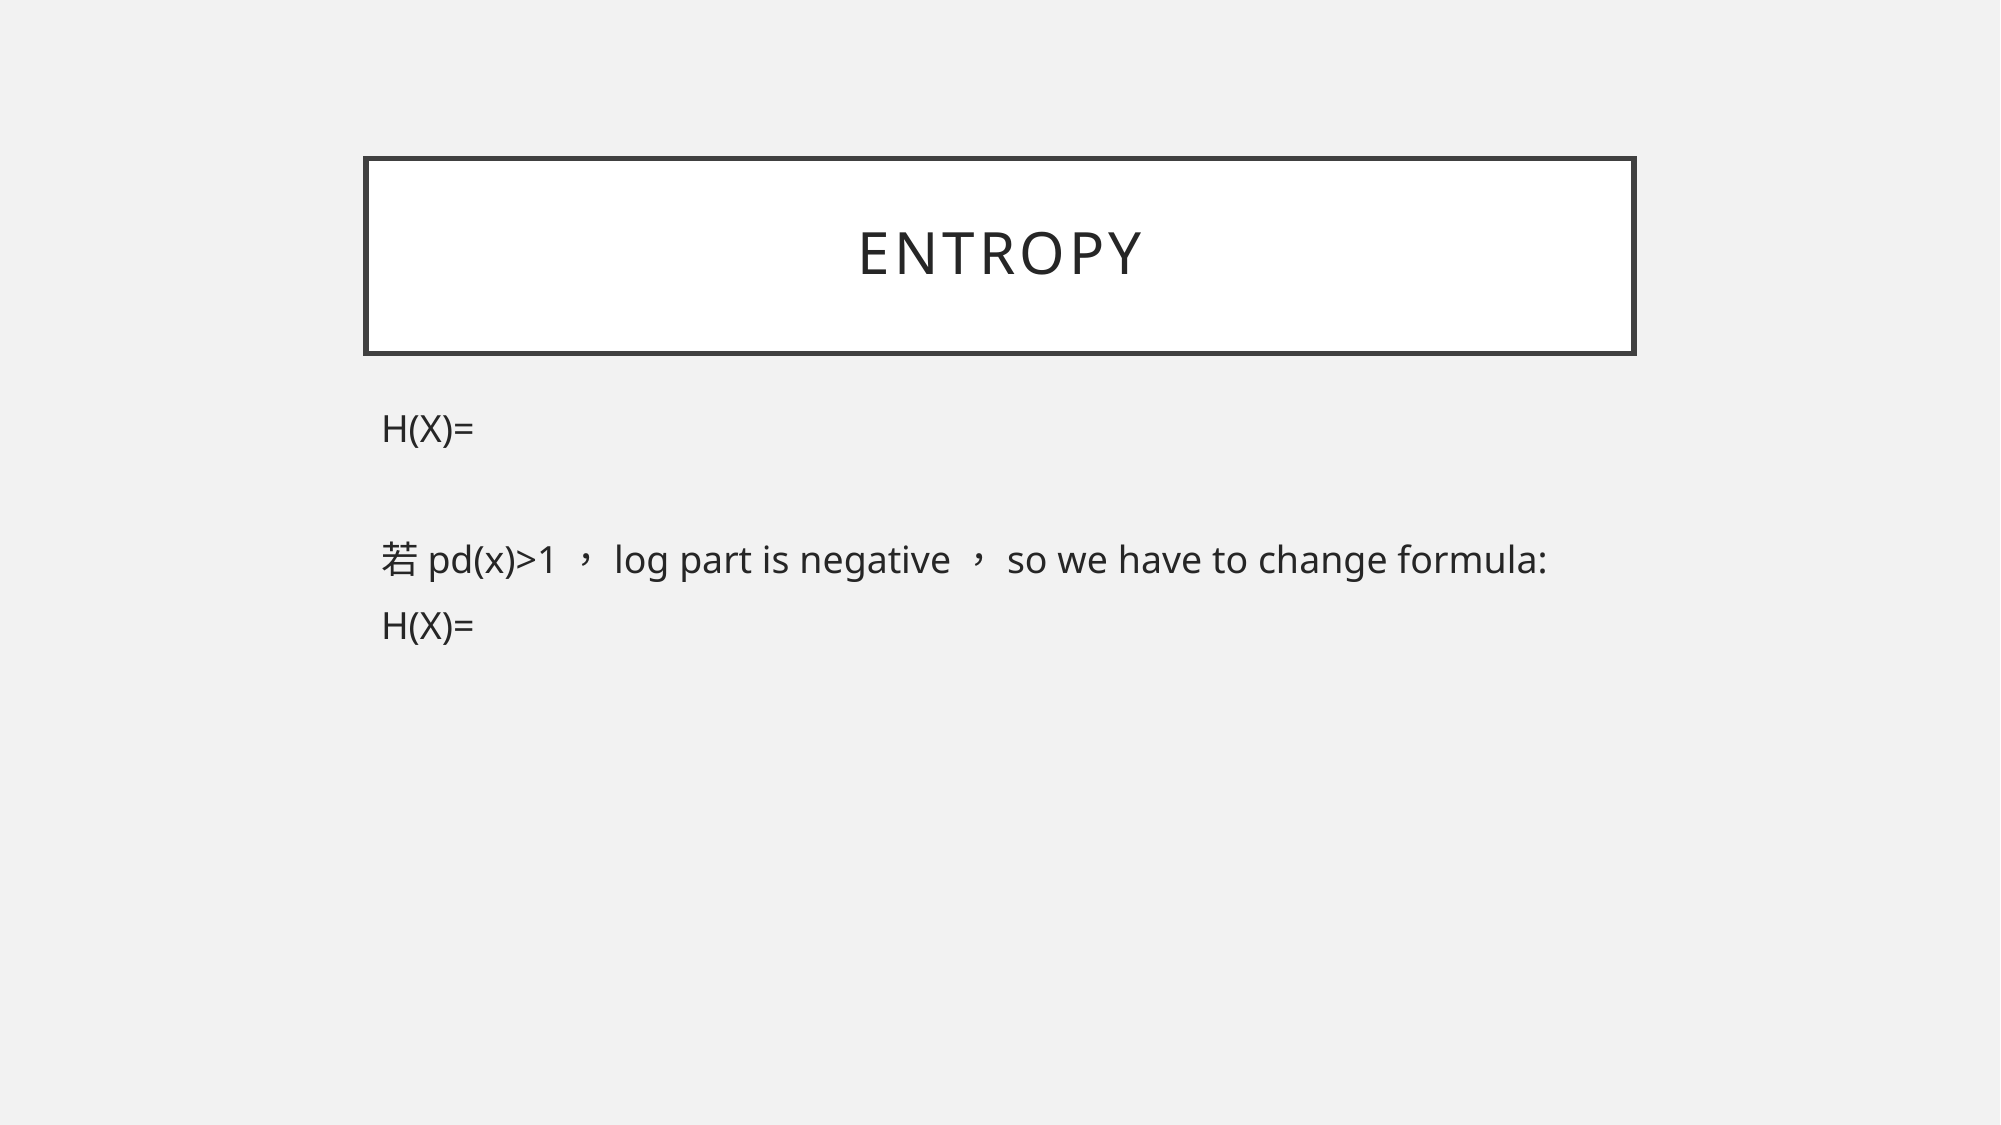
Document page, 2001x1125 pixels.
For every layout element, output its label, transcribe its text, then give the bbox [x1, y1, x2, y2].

title Entropy [363, 156, 1637, 356]
